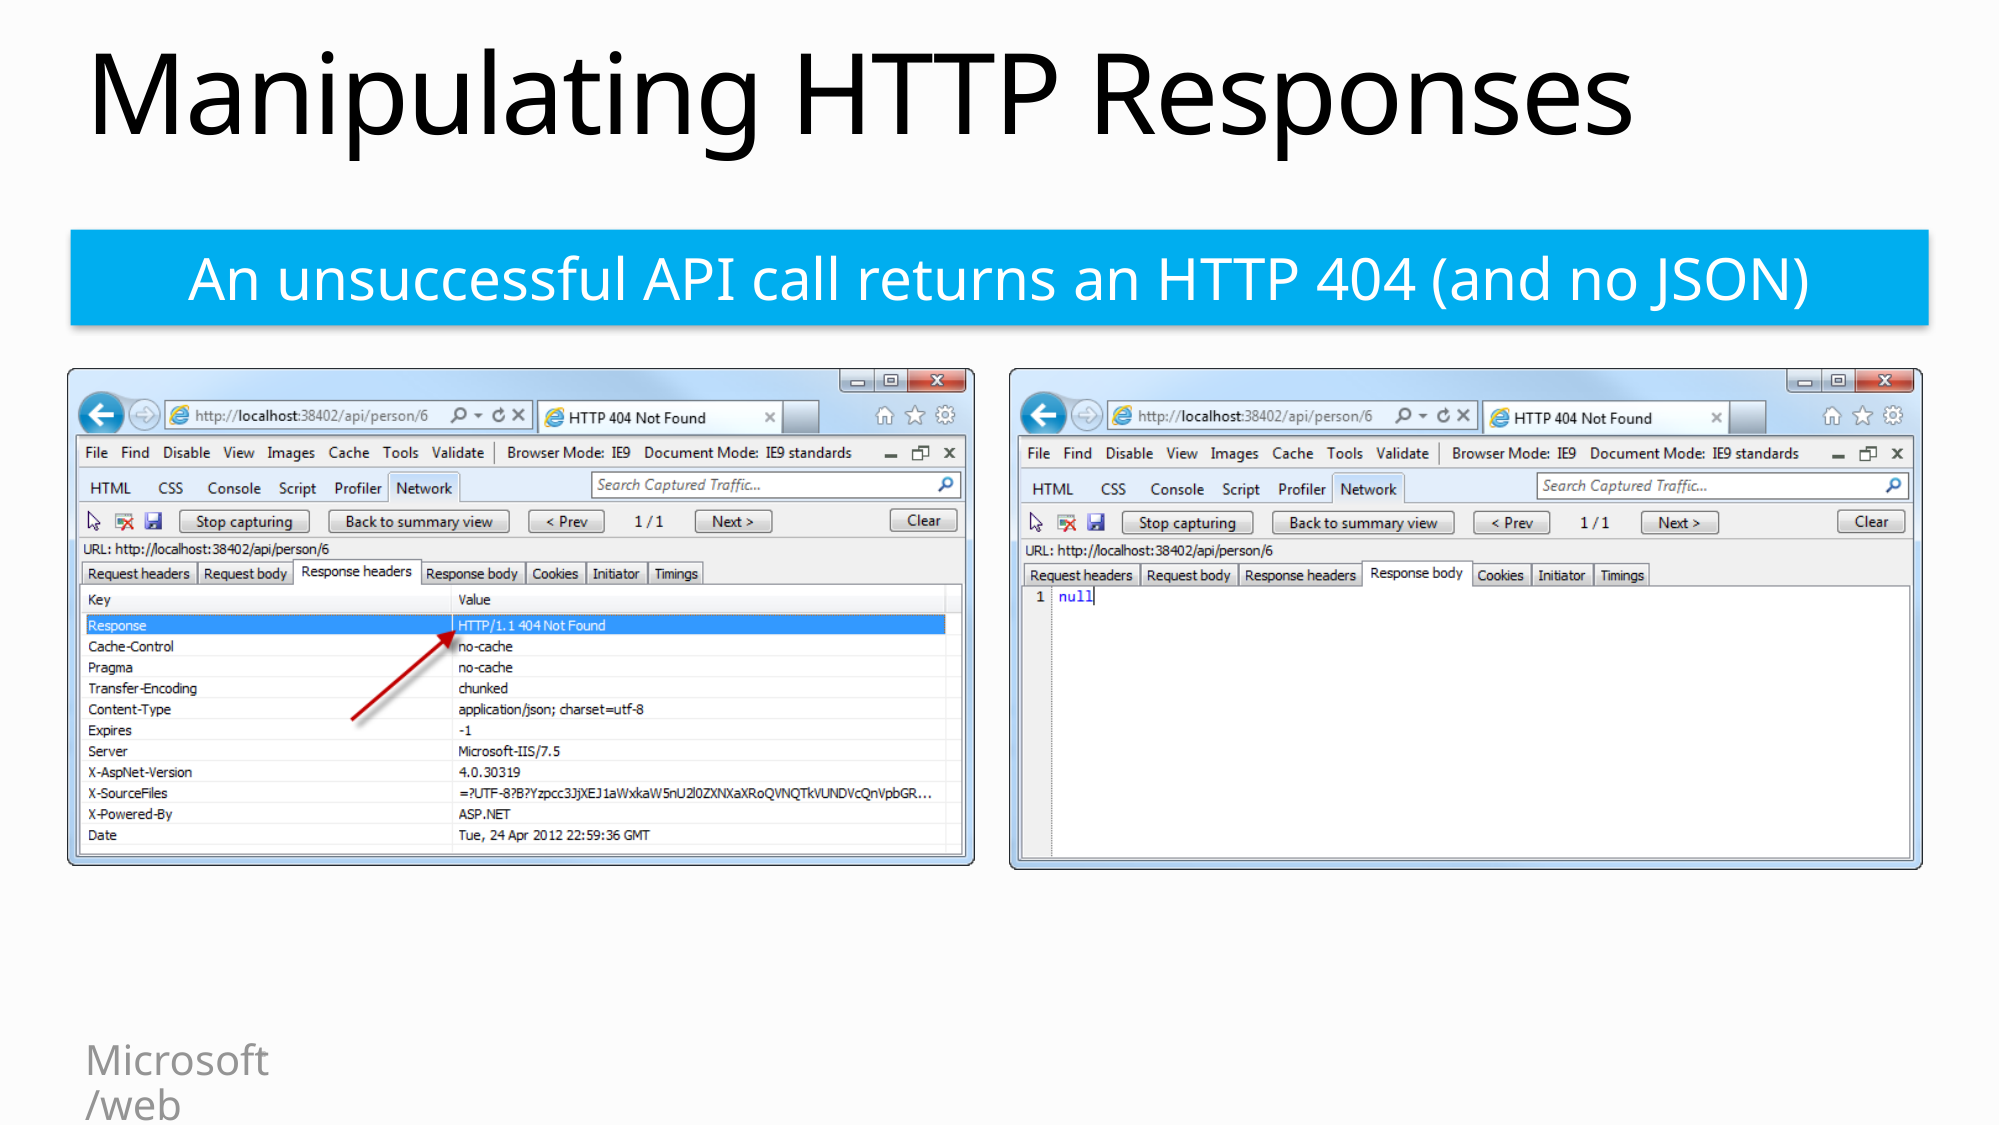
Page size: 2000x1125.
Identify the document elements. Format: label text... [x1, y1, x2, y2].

text_box An unsuccessful API call returns an HTTP 404 (and no JSON) [70, 229, 1929, 326]
picture [1009, 368, 1923, 870]
title Manipulating HTTP Responses [85, 37, 1914, 161]
picture [67, 368, 975, 867]
